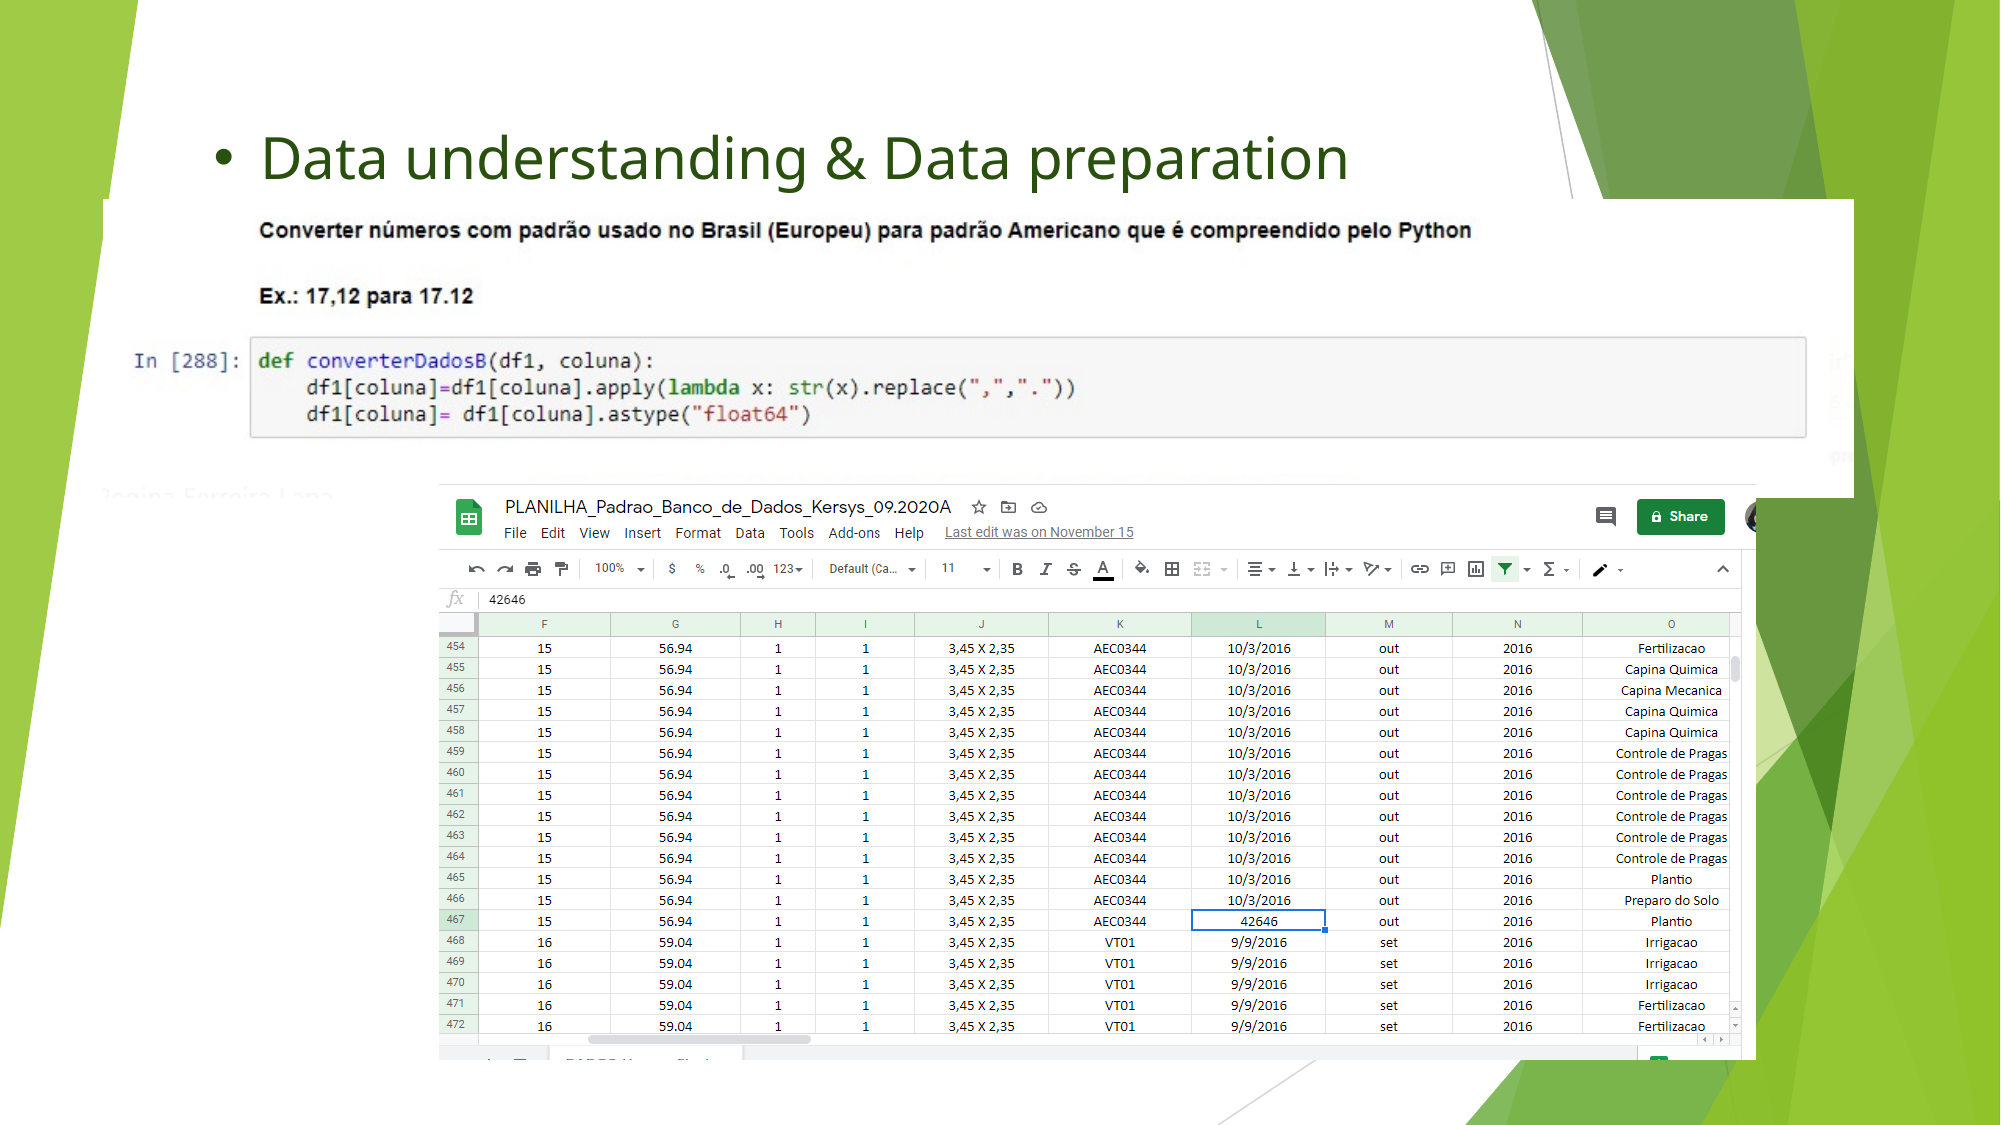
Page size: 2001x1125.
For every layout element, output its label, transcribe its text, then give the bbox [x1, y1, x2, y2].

picture [103, 199, 1854, 1060]
text_box Data understanding & Data preparation [198, 113, 1562, 196]
